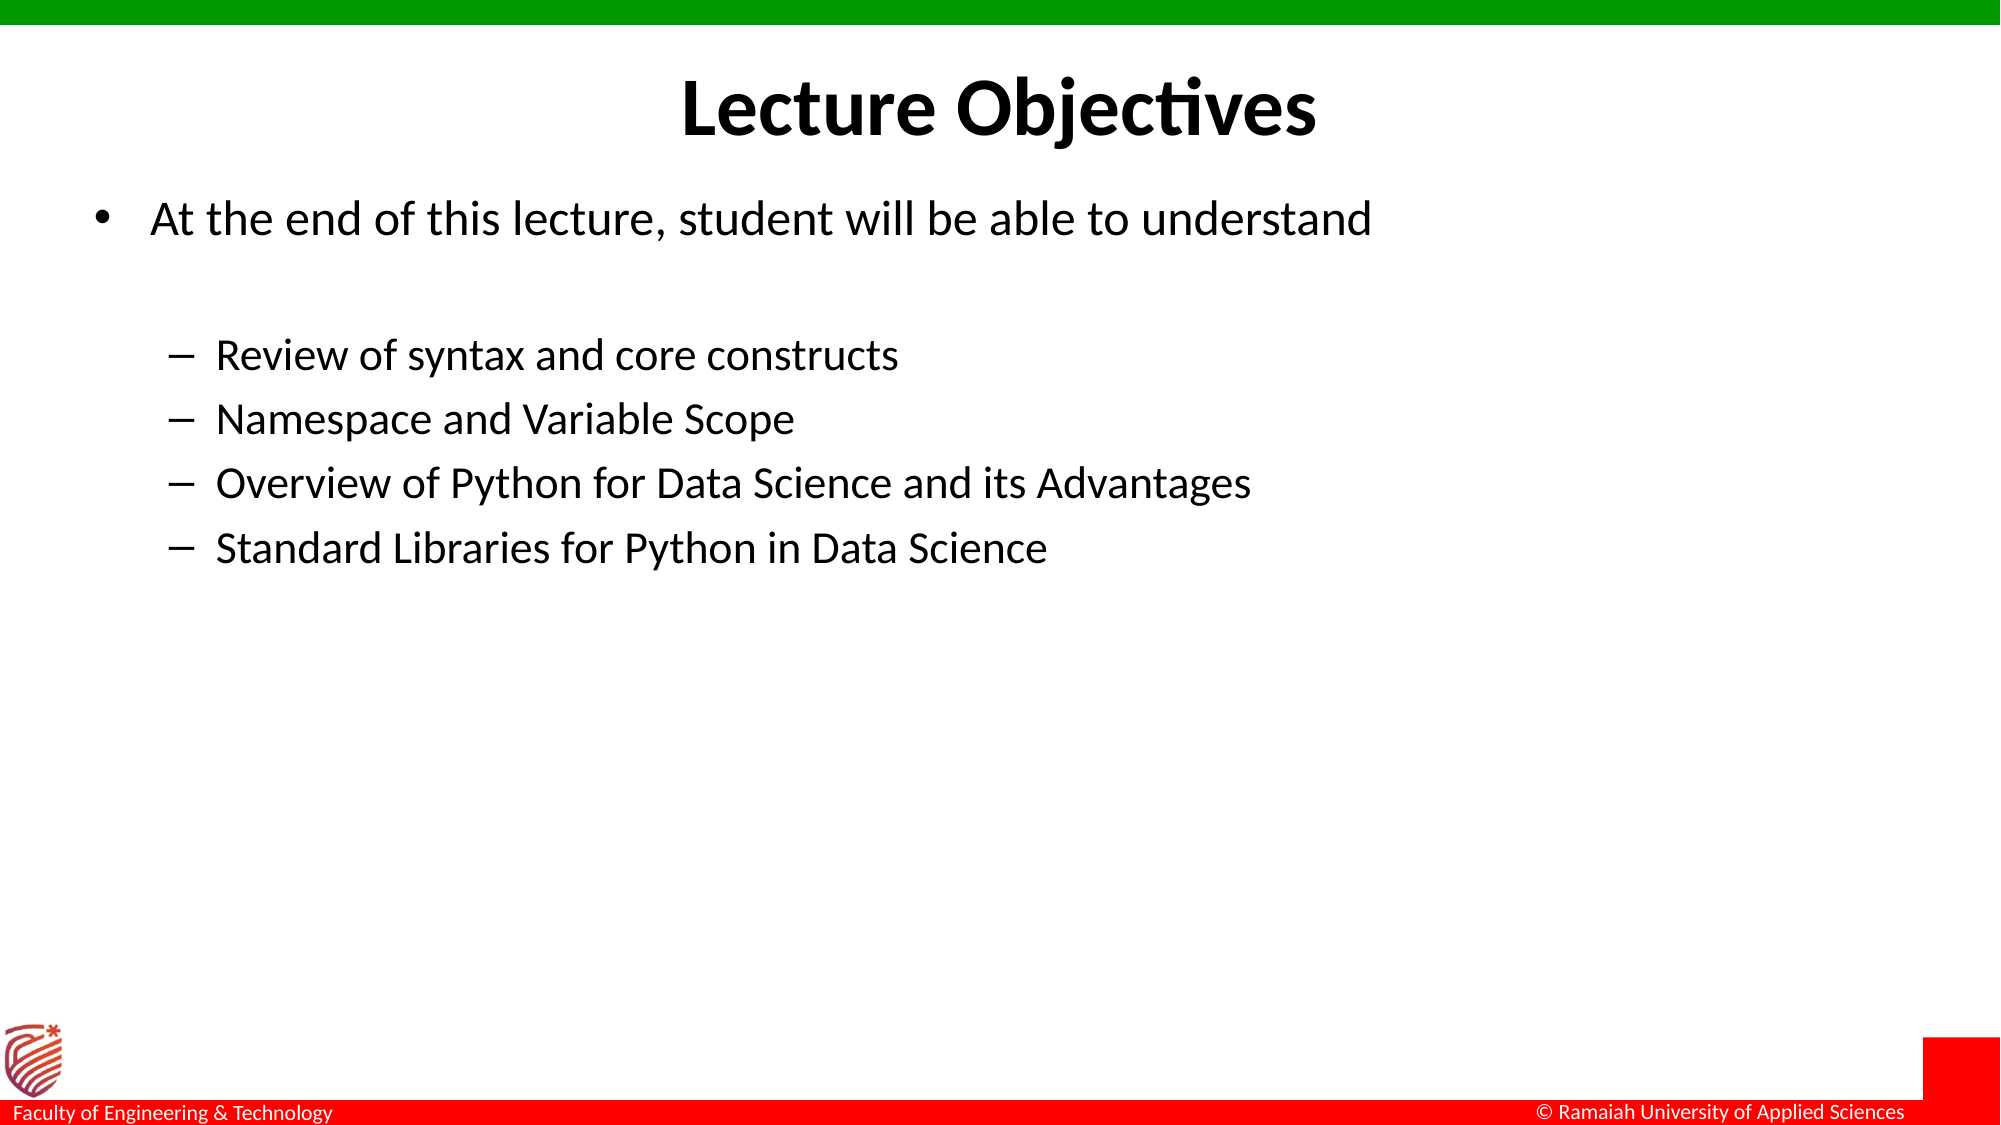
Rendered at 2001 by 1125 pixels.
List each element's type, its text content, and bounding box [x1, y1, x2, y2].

title Lecture Objectives [99, 45, 1900, 233]
picture [0, 1013, 69, 1100]
list At the end of this lecture, student will be able to understand Review of syntax and core constructs Namespace and Variable Scope Overview of Python for Data Science and its Advantages Standard Libraries for Python in Data Science [79, 178, 1880, 985]
